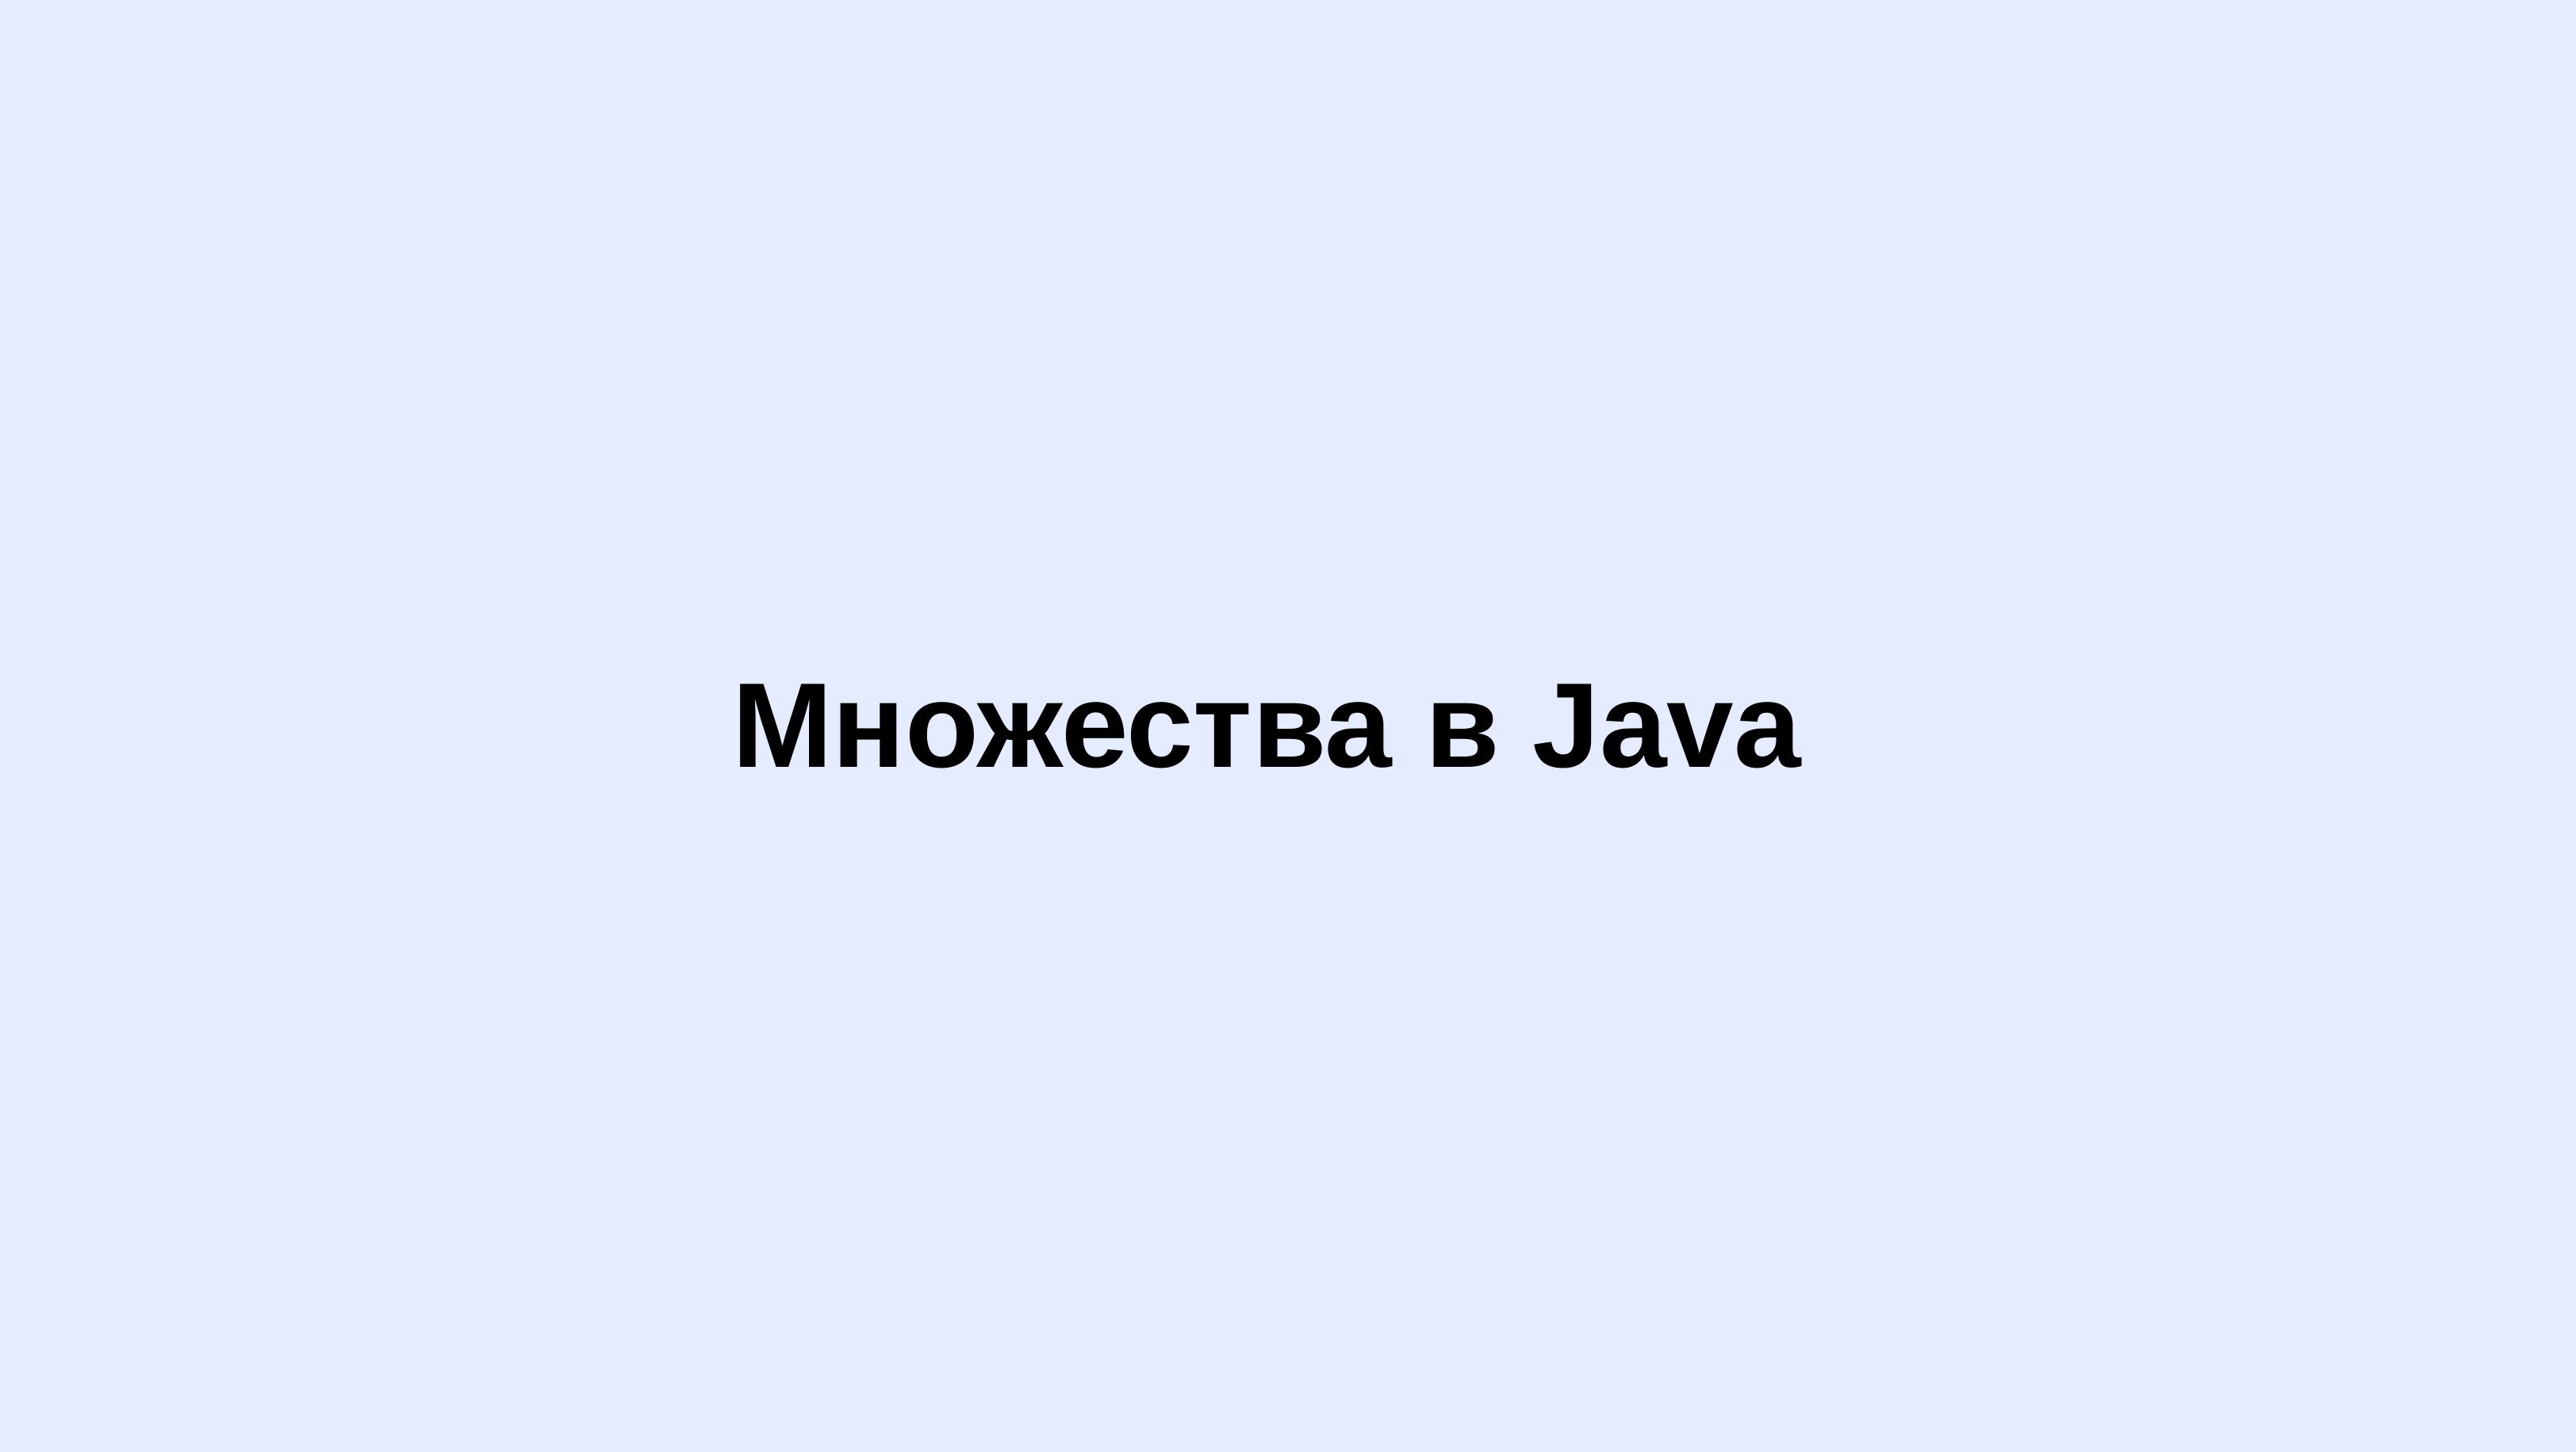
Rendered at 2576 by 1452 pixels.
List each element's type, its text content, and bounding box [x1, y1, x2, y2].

list Множества в Java [720, 400, 2576, 1061]
